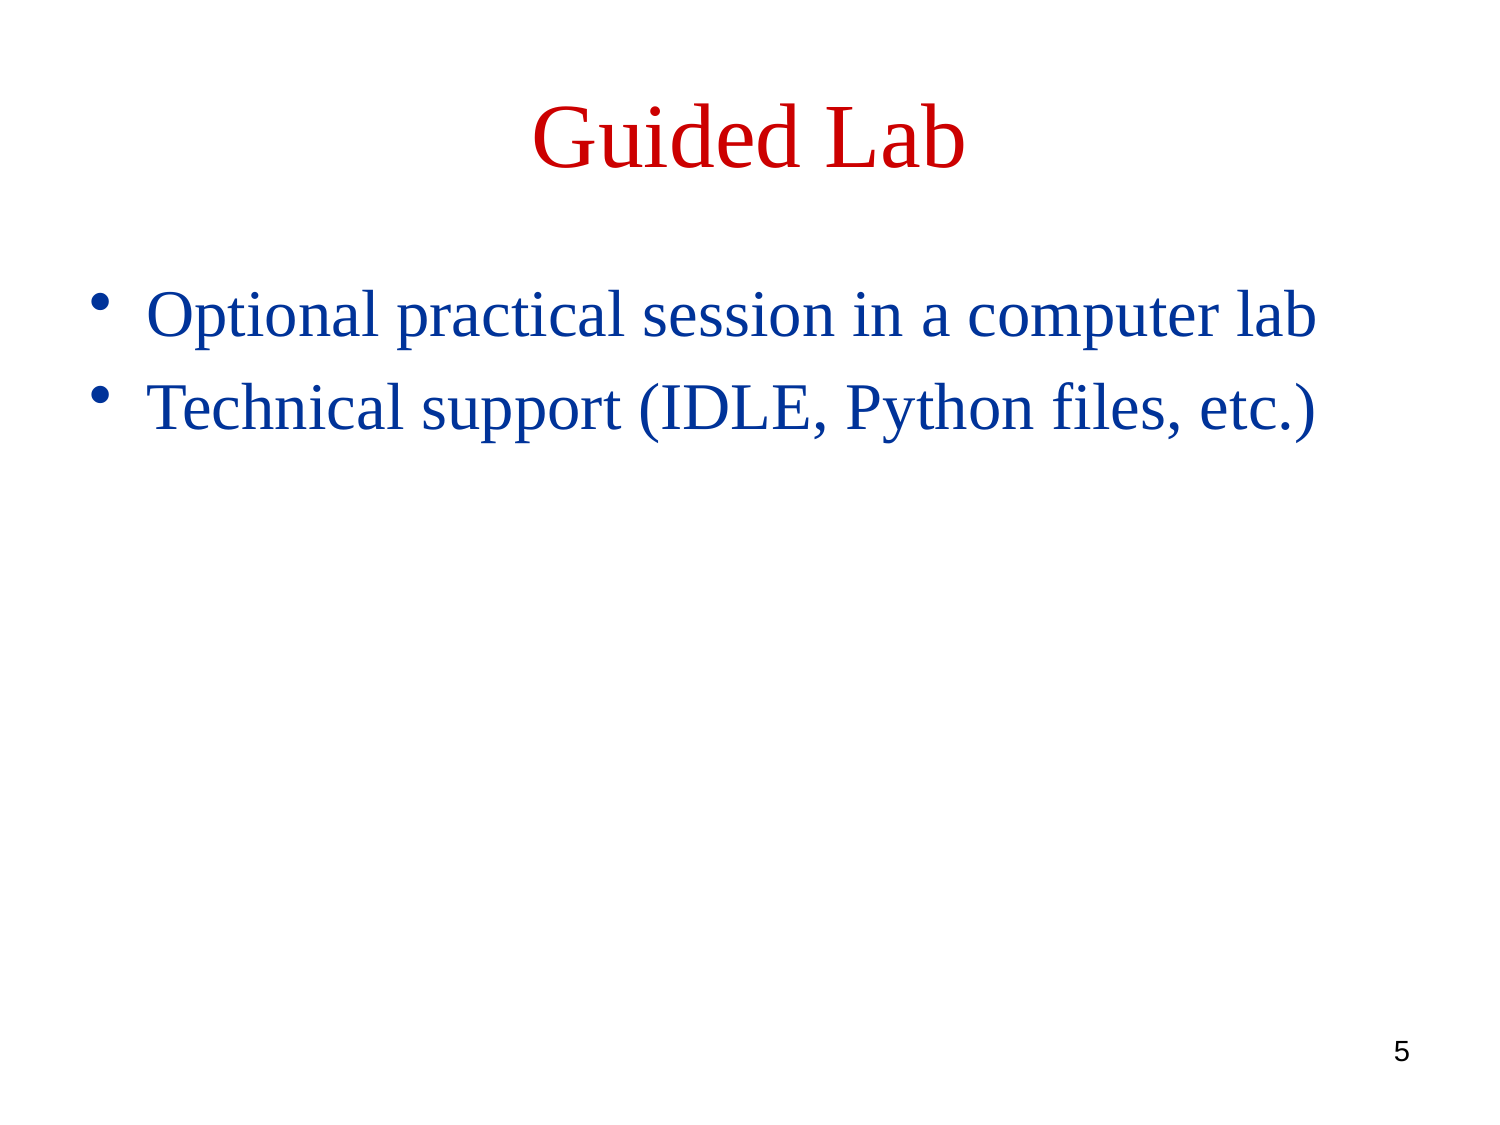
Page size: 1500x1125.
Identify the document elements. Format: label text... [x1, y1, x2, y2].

text_box Guided Lab [74, 37, 1425, 225]
text_box Optional practical session in a computer lab Technical support (IDLE, Python files, etc.) [75, 262, 1450, 1005]
slide_number 5 [1074, 1024, 1426, 1103]
